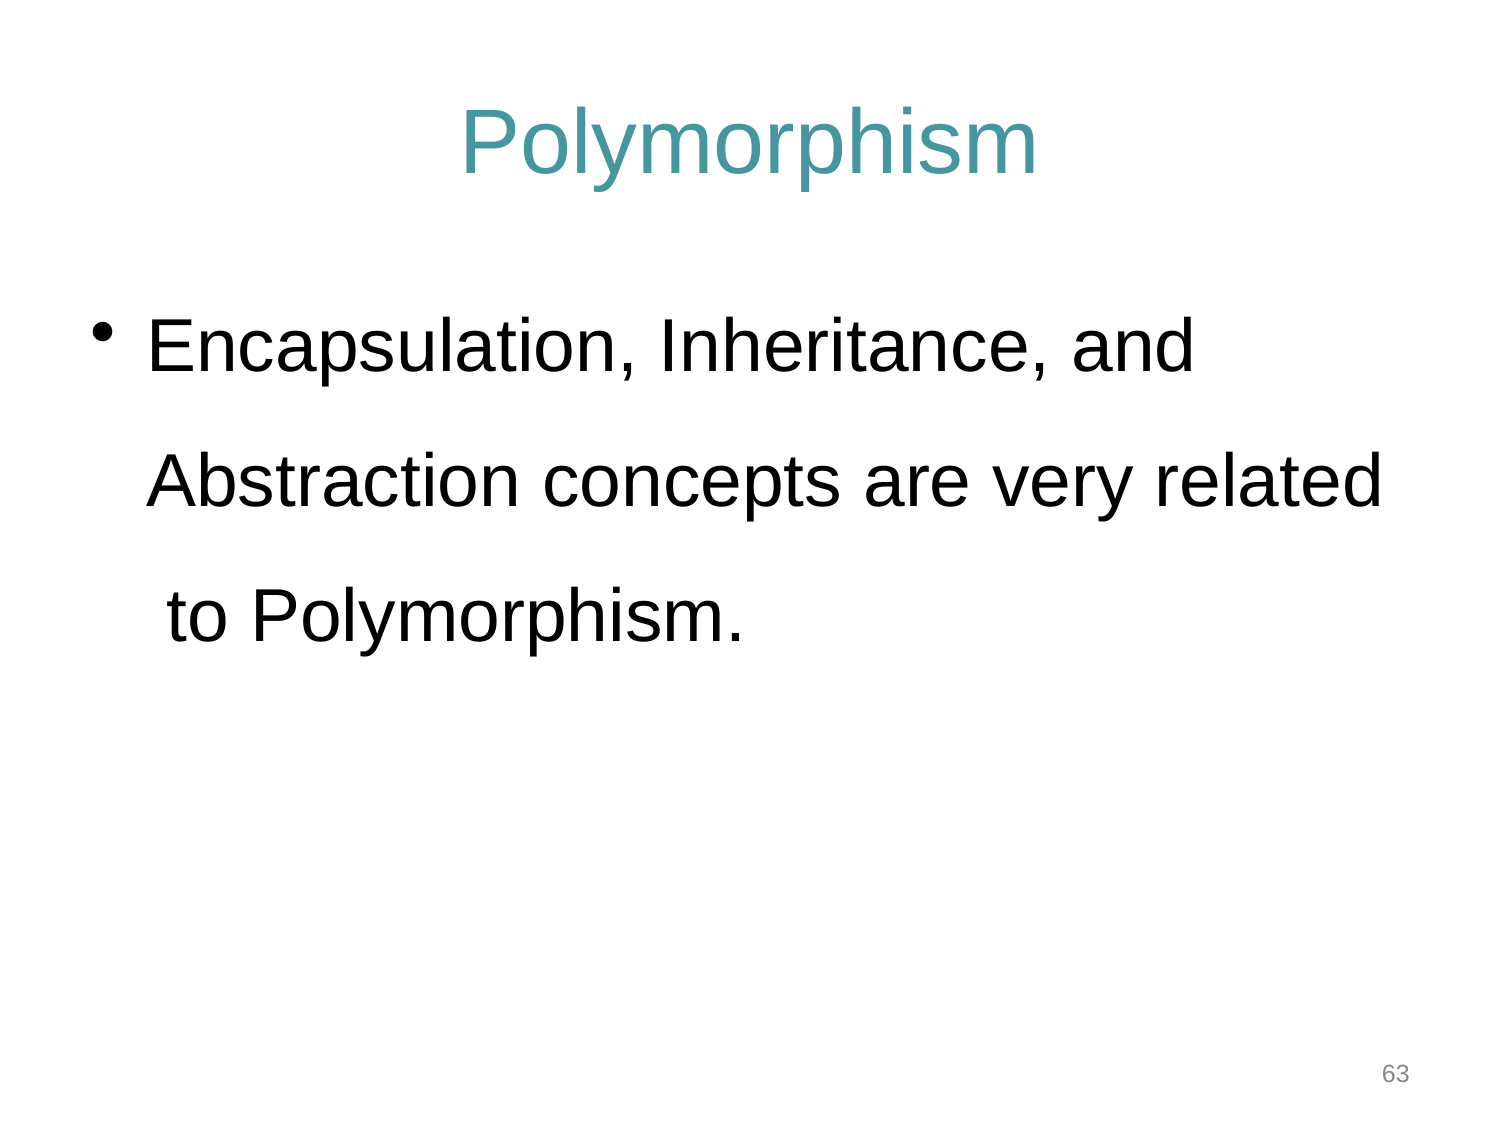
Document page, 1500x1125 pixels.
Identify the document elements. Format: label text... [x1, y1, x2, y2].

title Polymorphism [456, 79, 1044, 270]
slide_number 63 [1375, 1057, 1417, 1125]
text_box Encapsulation, Inheritance, and Abstraction concepts are very related to Polymorphism. [87, 249, 1388, 657]
